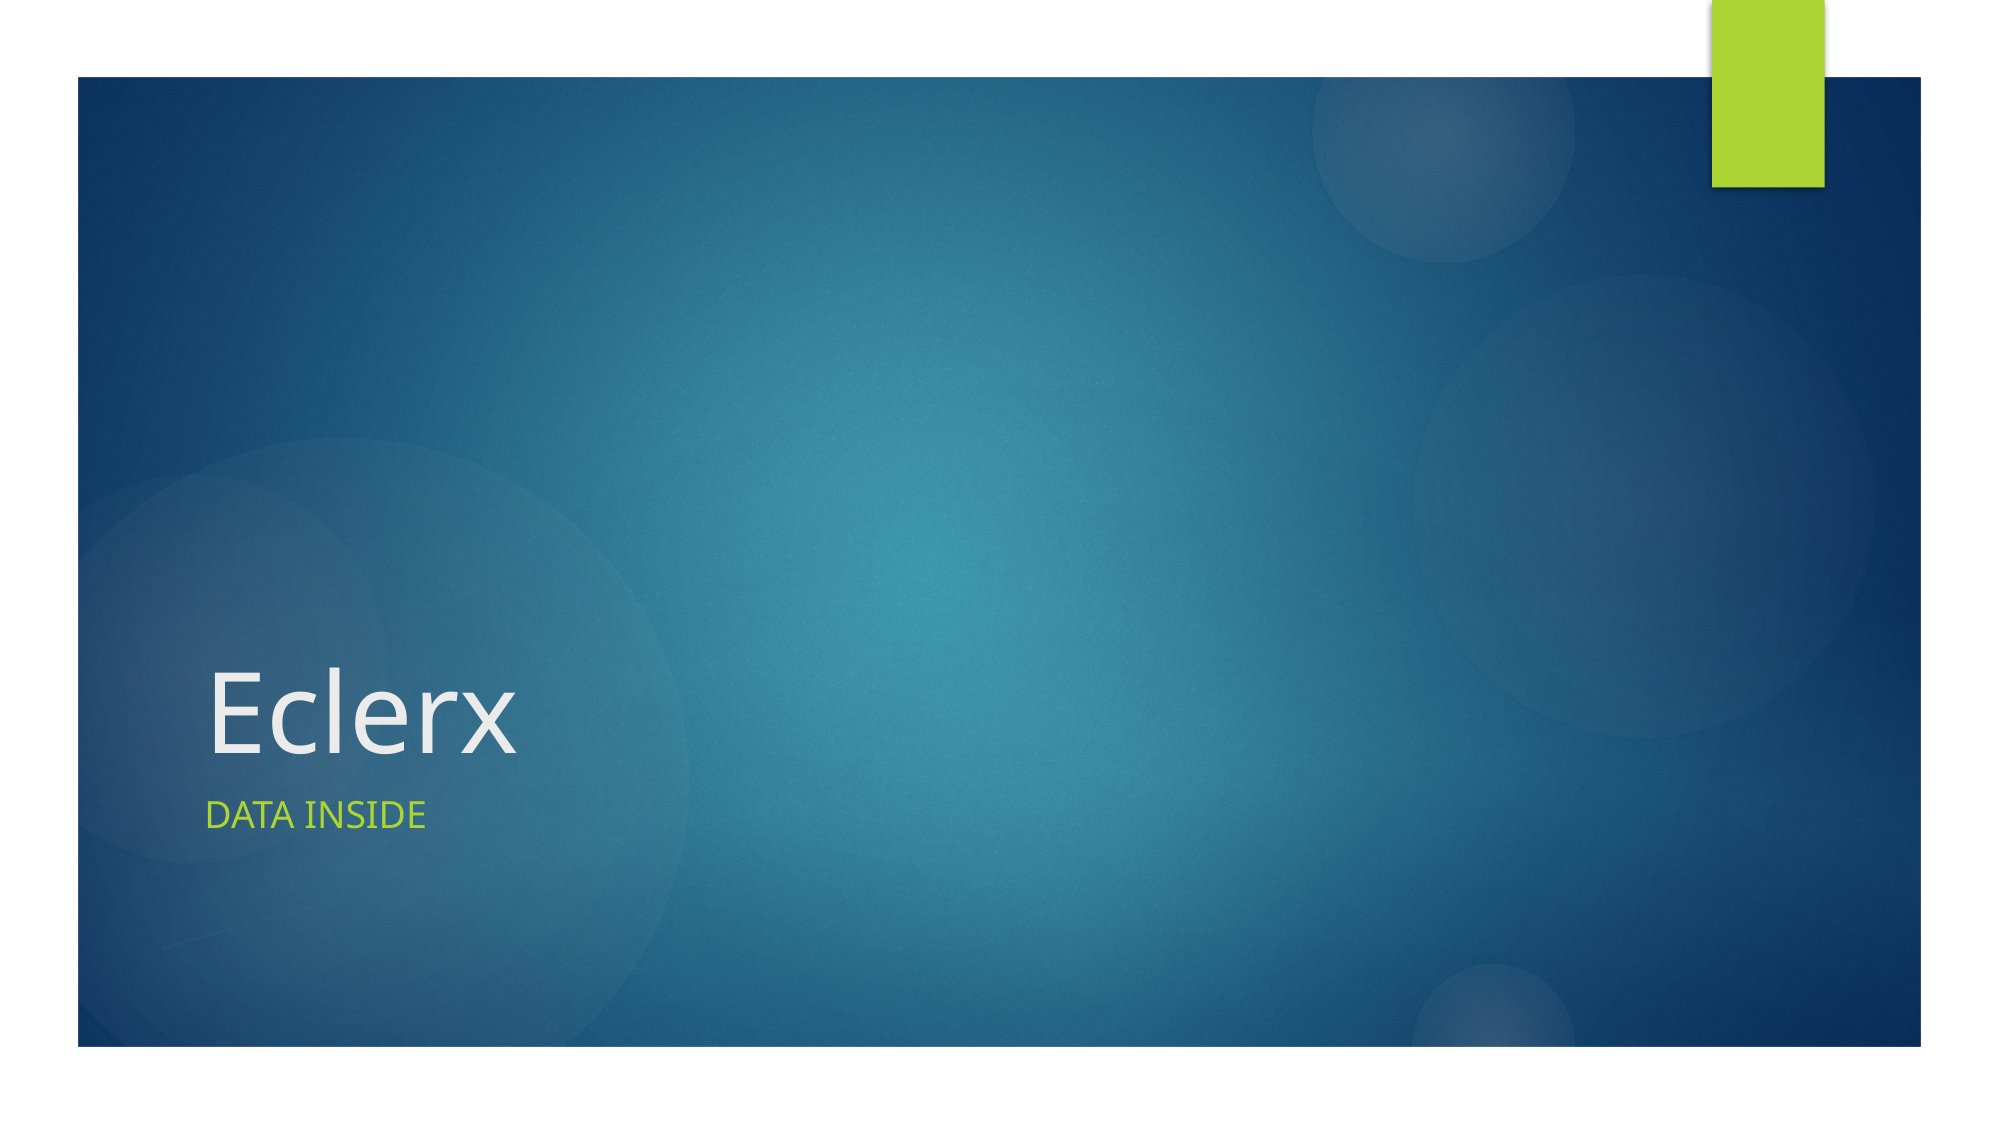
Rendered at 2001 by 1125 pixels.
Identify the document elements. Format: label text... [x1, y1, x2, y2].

title Eclerx [189, 344, 1638, 783]
subtitle Data Inside [189, 783, 1638, 925]
